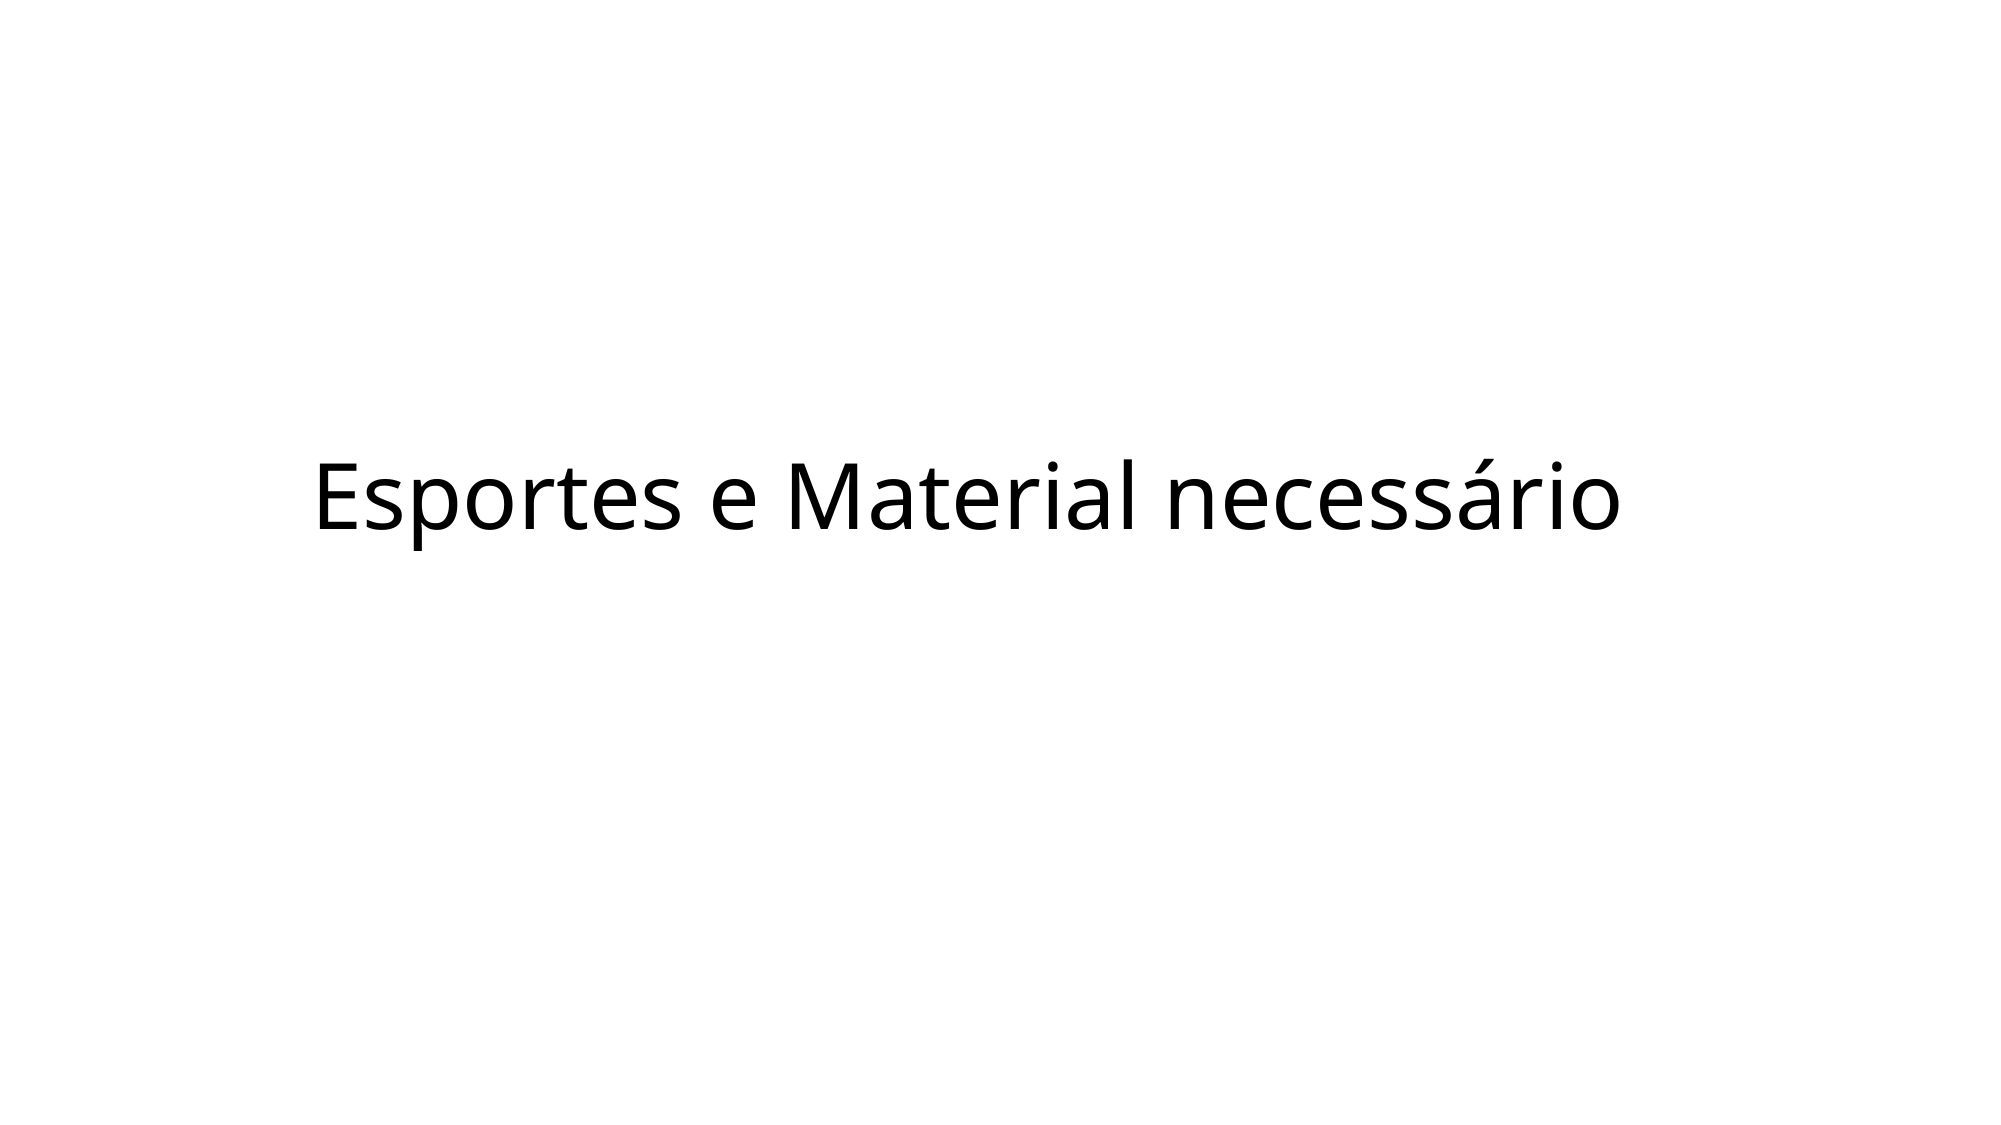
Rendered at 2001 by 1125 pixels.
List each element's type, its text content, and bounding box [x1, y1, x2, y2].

title Esportes e Material necessário [296, 391, 2000, 609]
